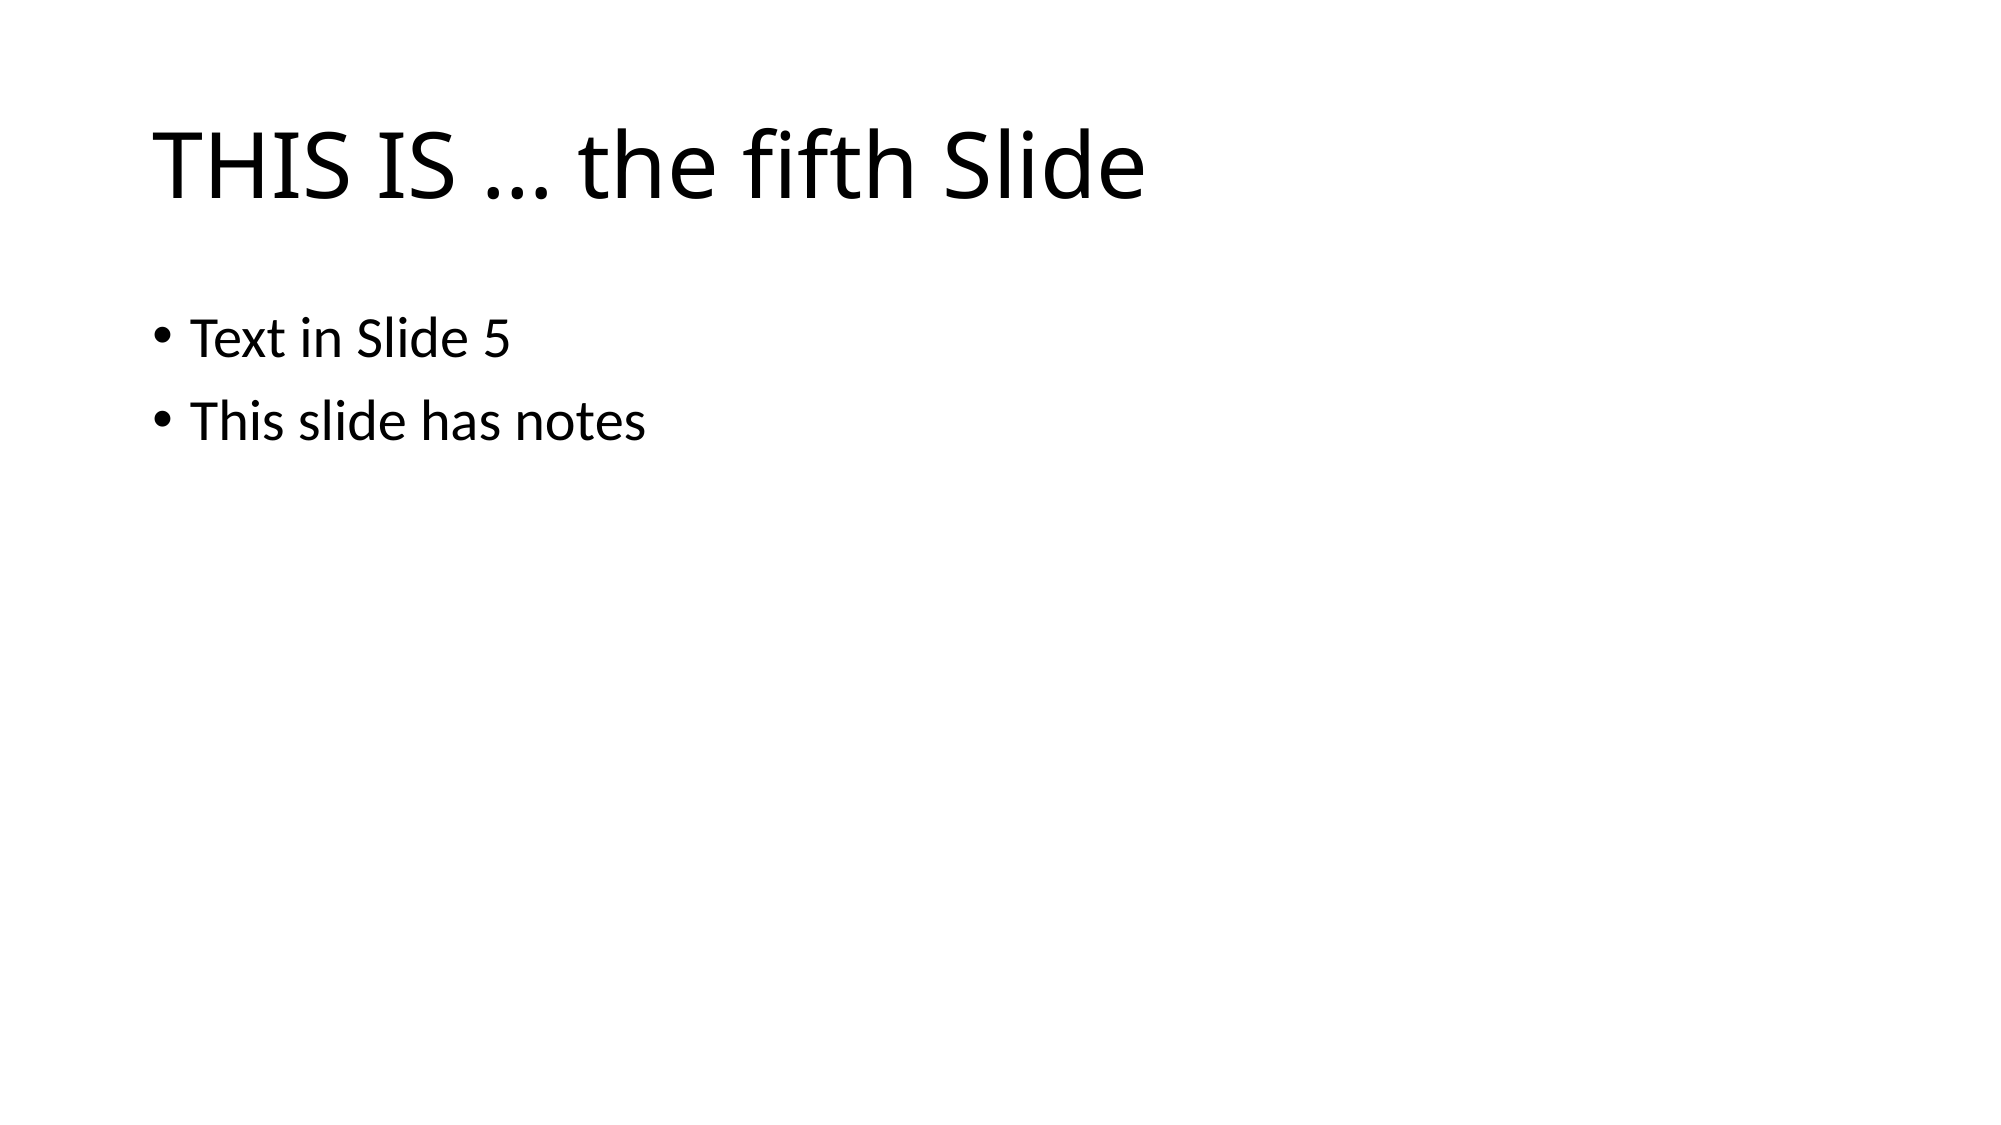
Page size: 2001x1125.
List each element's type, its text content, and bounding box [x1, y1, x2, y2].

title THIS IS … the fifth Slide [137, 59, 1863, 278]
list Text in Slide 5 This slide has notes [137, 299, 1863, 1014]
